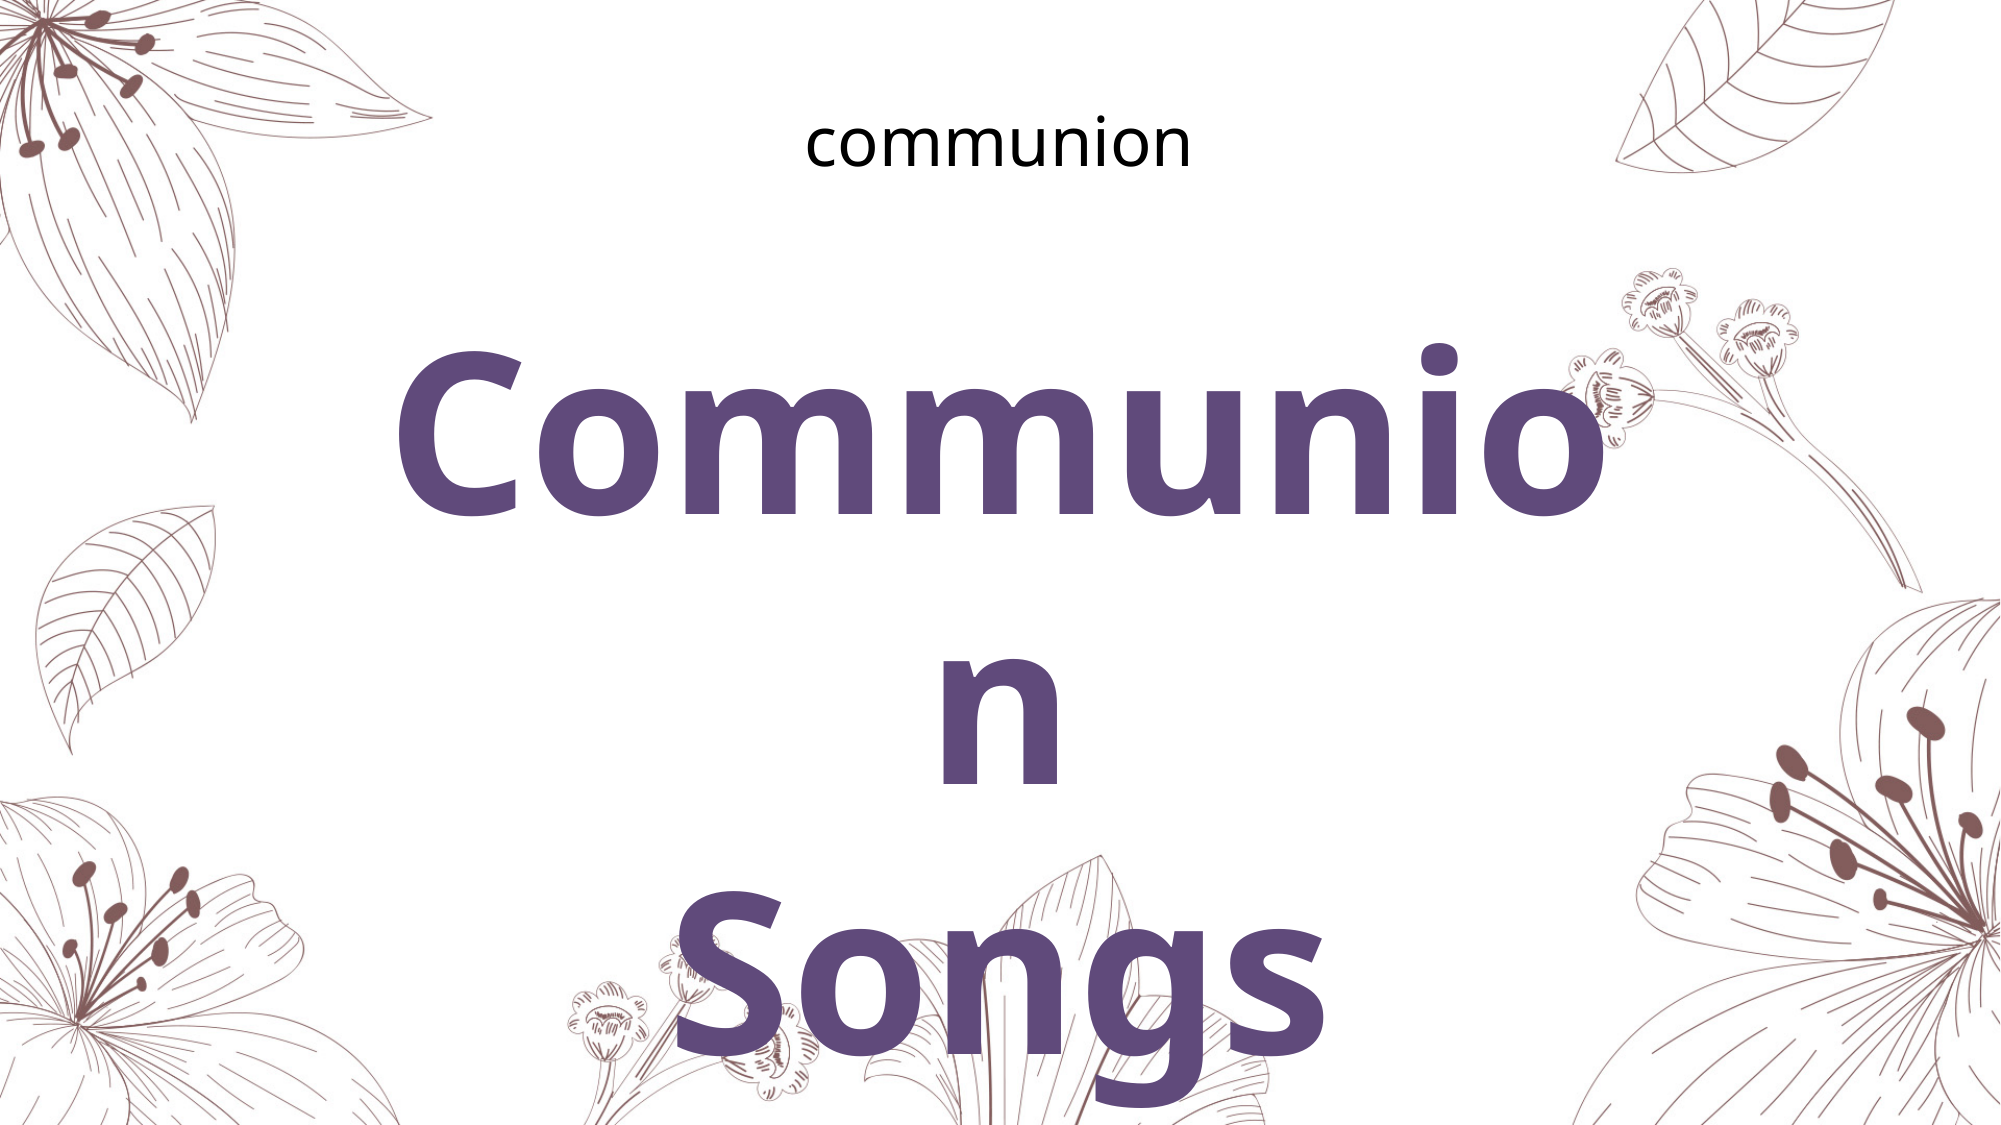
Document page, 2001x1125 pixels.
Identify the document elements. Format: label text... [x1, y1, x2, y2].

picture [0, 0, 2001, 1125]
text_box Communion Songs [329, 282, 1671, 1107]
title communion [99, 14, 1901, 263]
